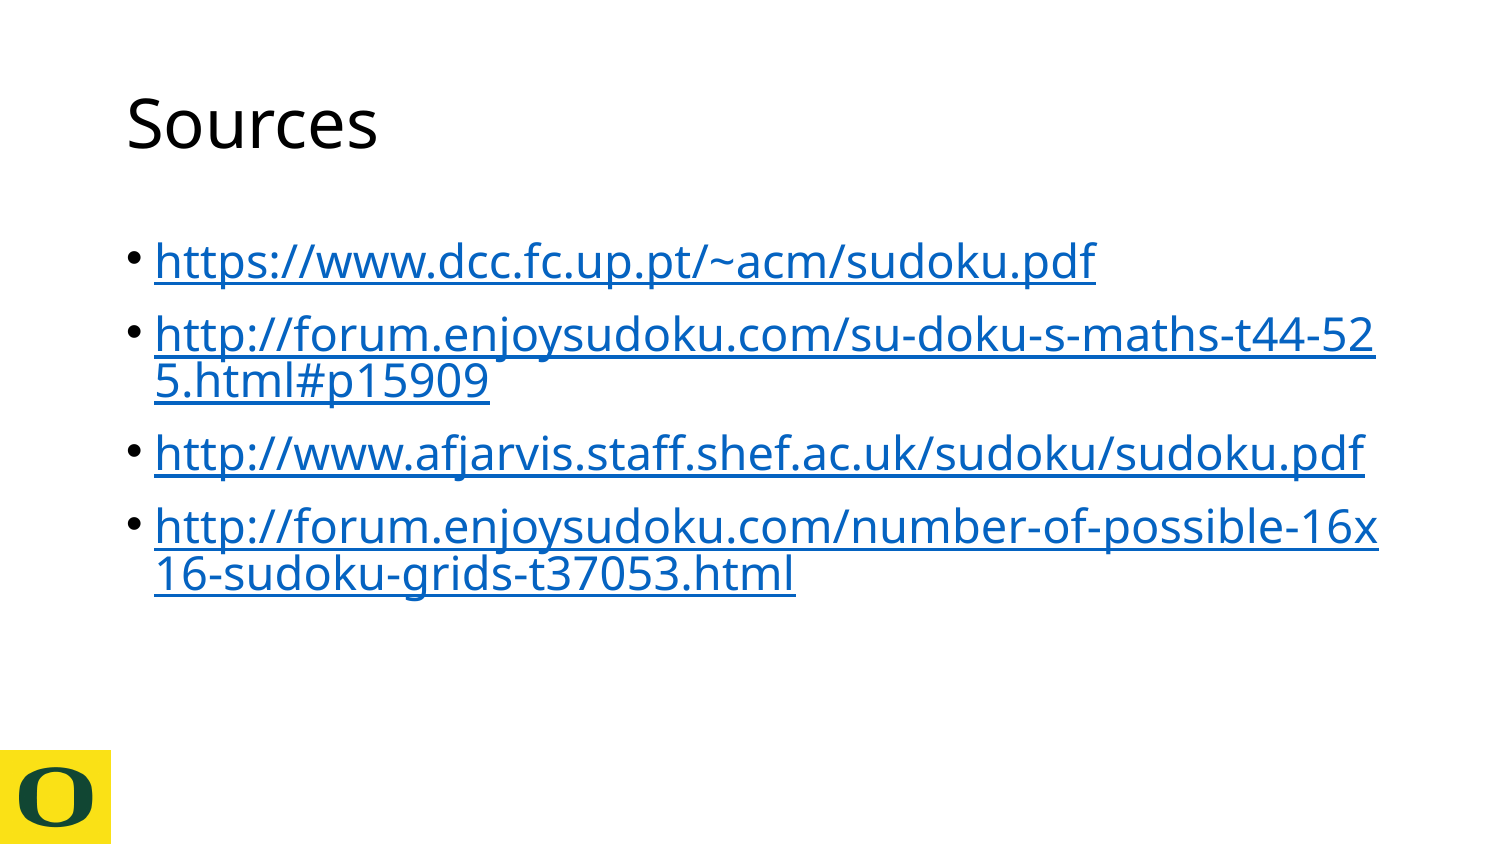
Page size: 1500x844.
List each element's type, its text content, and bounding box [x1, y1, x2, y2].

picture [0, 750, 111, 844]
list https://www.dcc.fc.up.pt/~acm/sudoku.pdf http://forum.enjoysudoku.com/su-doku-s-maths-t44-525.html#p15909 http://www.afjarvis.staff.shef.ac.uk/sudoku/sudoku.pdf http://forum.enjoysudoku.com/number-of-possible-16x16-sudoku-grids-t37053.html [111, 224, 1397, 715]
title Sources [111, 44, 1397, 208]
